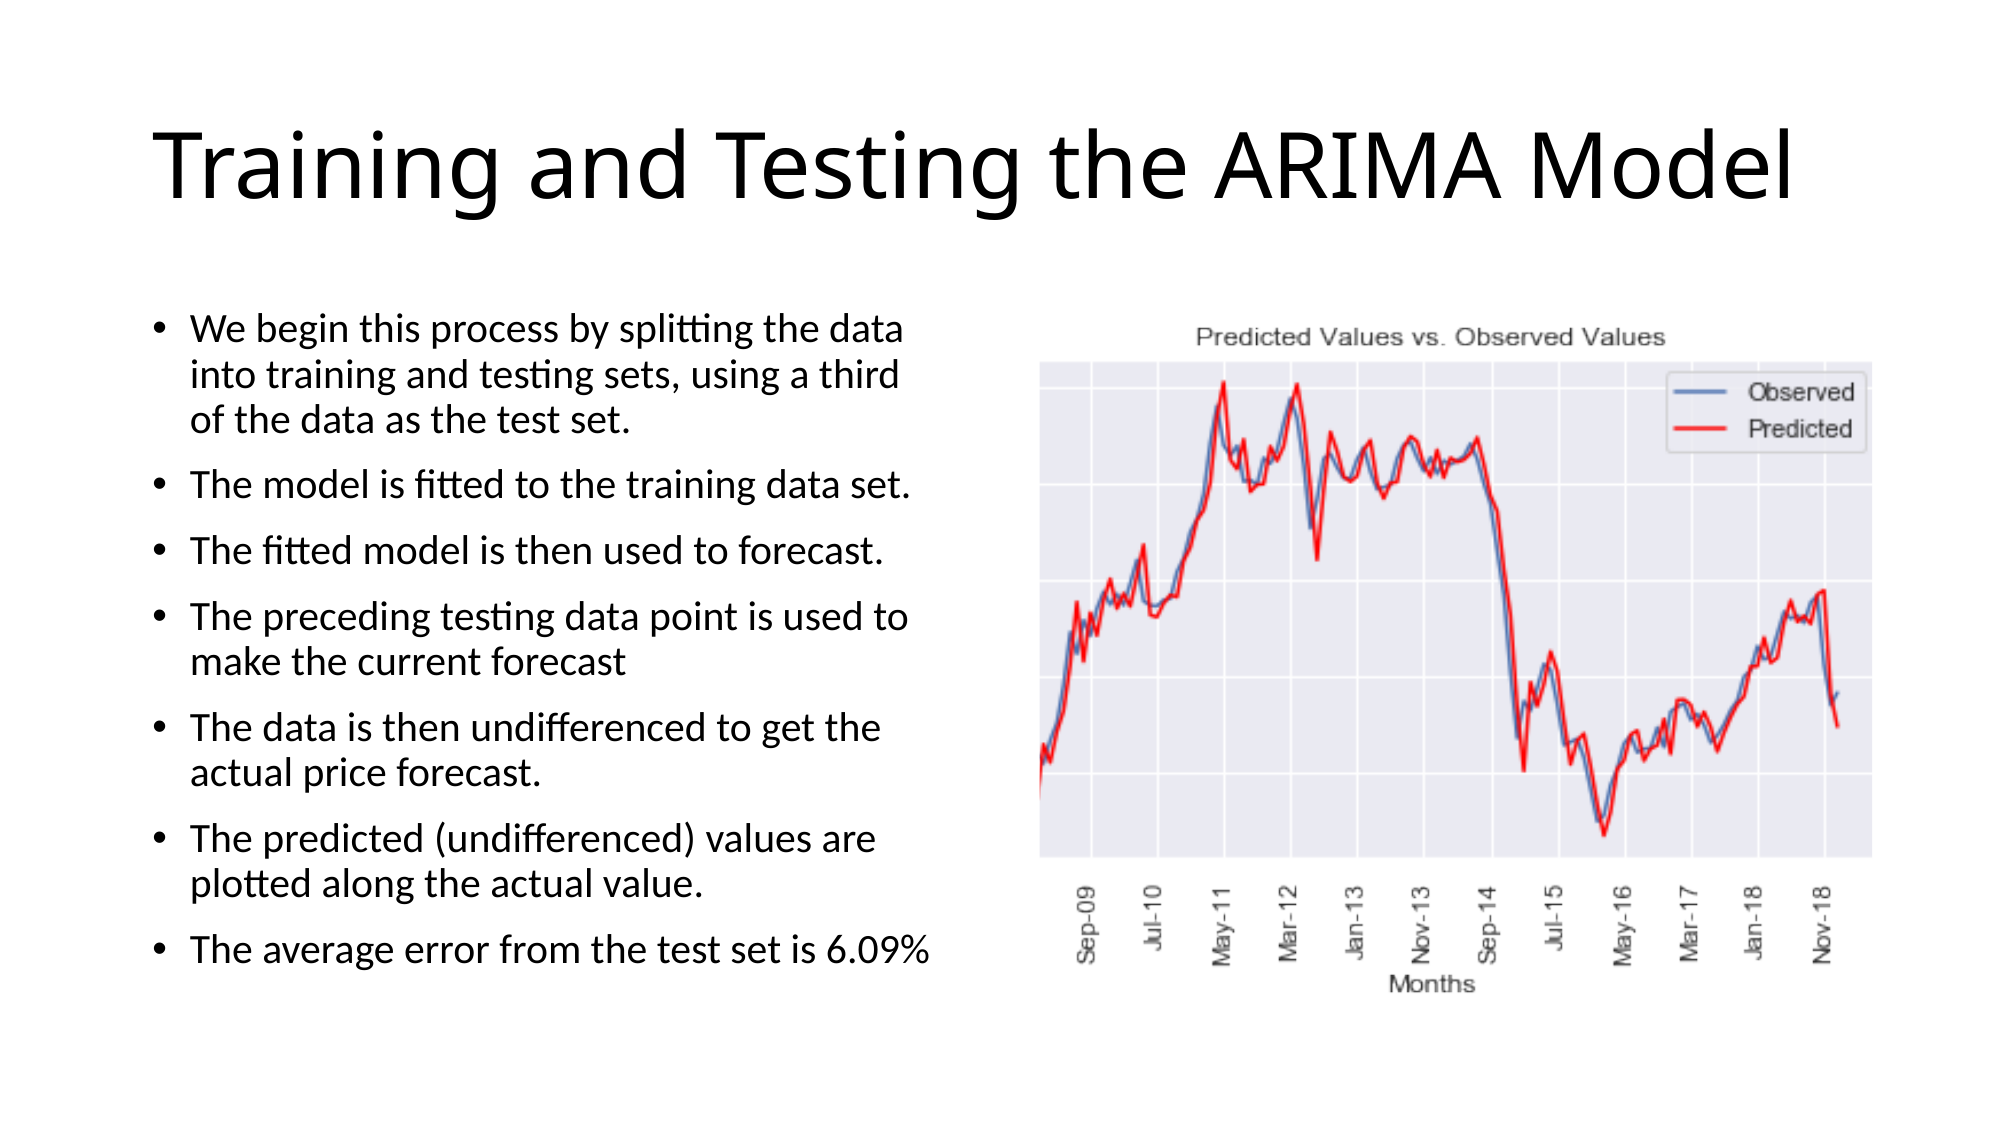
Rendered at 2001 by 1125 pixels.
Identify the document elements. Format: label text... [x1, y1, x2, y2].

picture [1039, 312, 1873, 1014]
title Training and Testing the ARIMA Model [137, 59, 1863, 278]
list We begin this process by splitting the data into training and testing sets, using a third of the data as the test set. The model is fitted to the training data set. The fitted model is then used to forecast. The preceding testing data point is used to make the current forecast The data is then undifferenced to get the actual price forecast. The predicted (undifferenced) values are plotted along the actual value. The average error from the test set is 6.09% [137, 299, 961, 1014]
